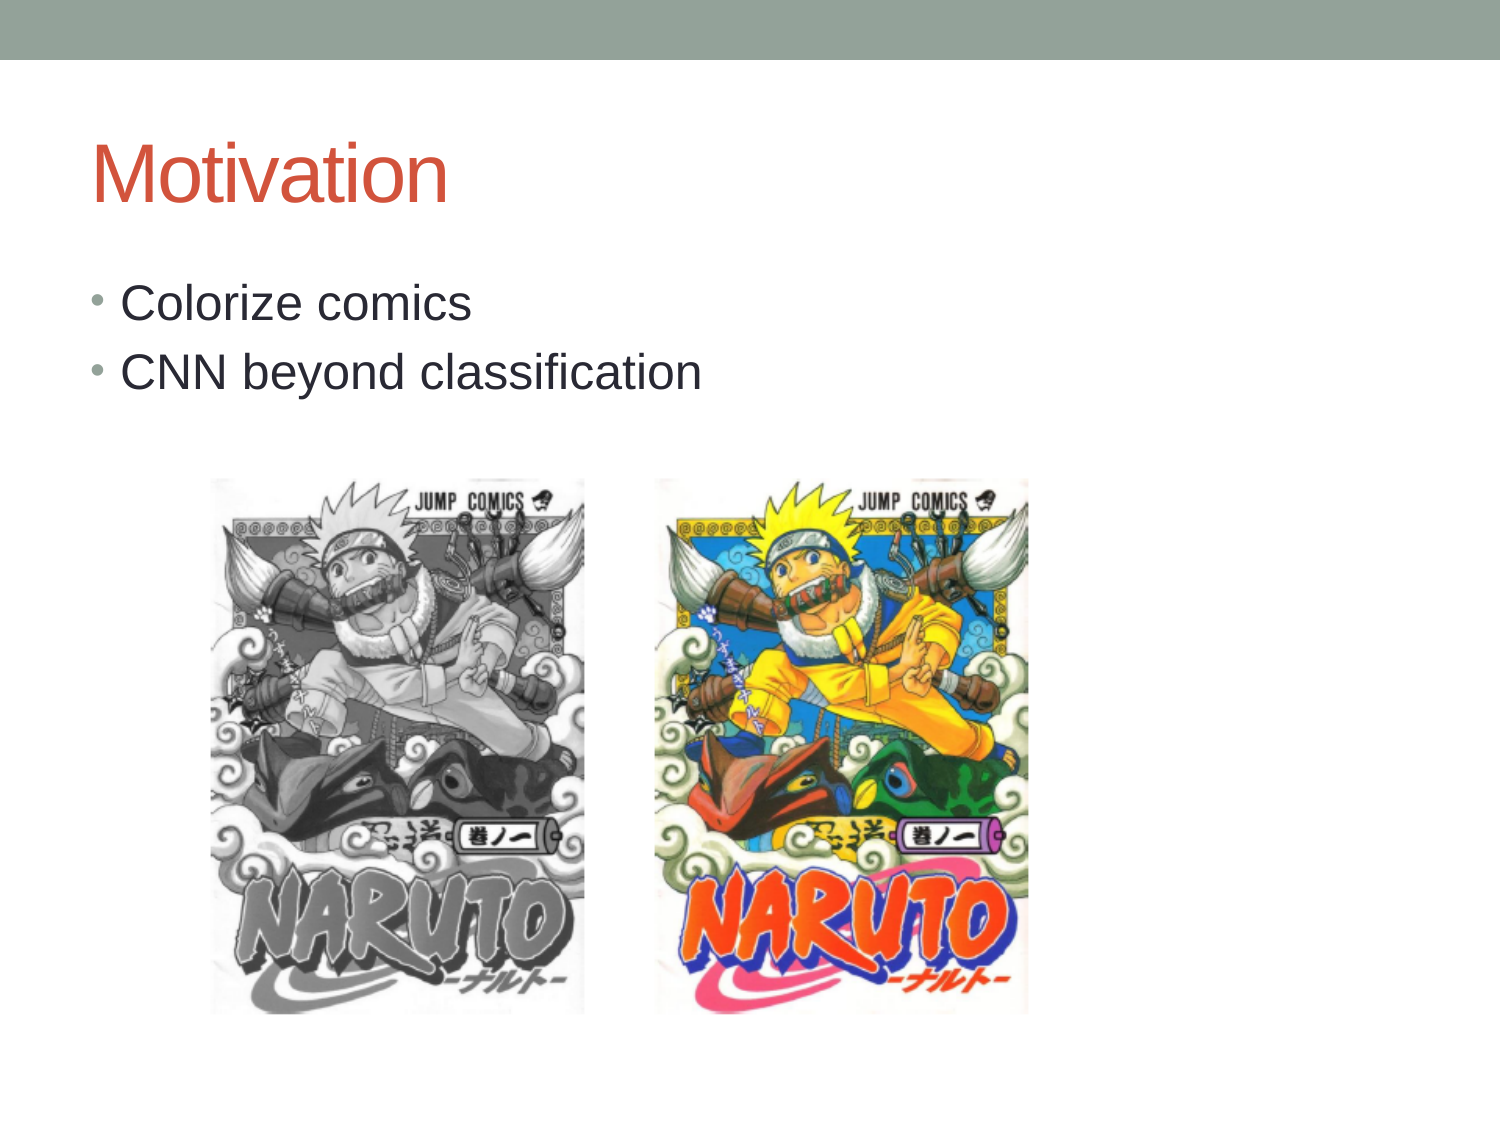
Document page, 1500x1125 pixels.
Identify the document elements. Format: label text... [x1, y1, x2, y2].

list Colorize comics CNN beyond classification [75, 262, 1425, 1063]
title Motivation [75, 87, 1425, 250]
picture [149, 449, 1149, 1027]
